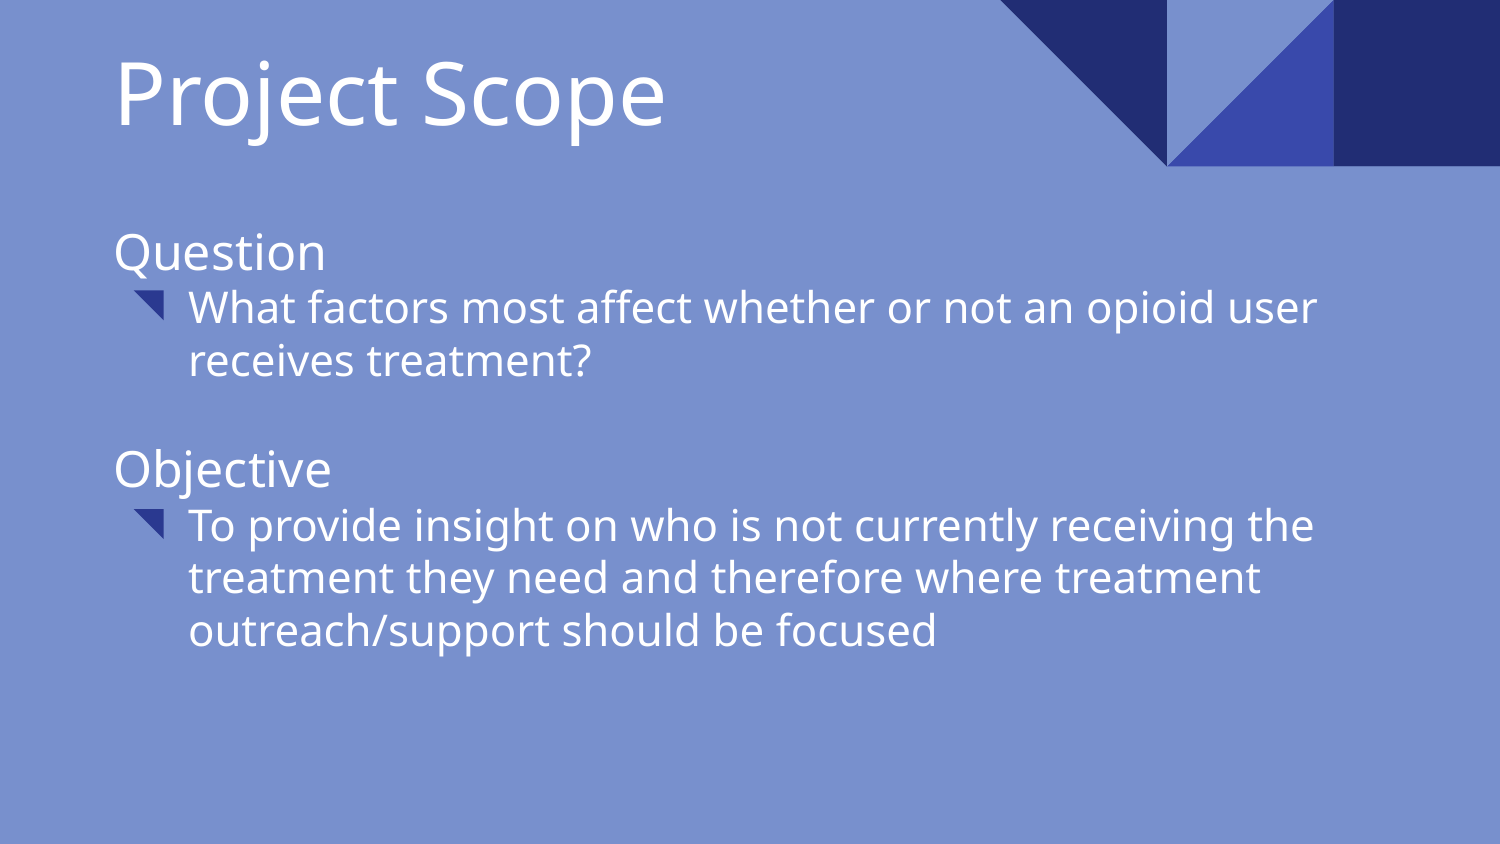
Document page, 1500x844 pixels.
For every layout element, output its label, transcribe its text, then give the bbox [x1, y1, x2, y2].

text_box [133, 290, 164, 321]
text_box [133, 509, 164, 540]
subtitle Question What factors most affect whether or not an opioid user receives treatment? Objective To provide insight on who is not currently receiving the treatment they need and therefore where treatment outreach/support should be focused [98, 205, 1447, 762]
title Project Scope [98, 20, 1447, 159]
